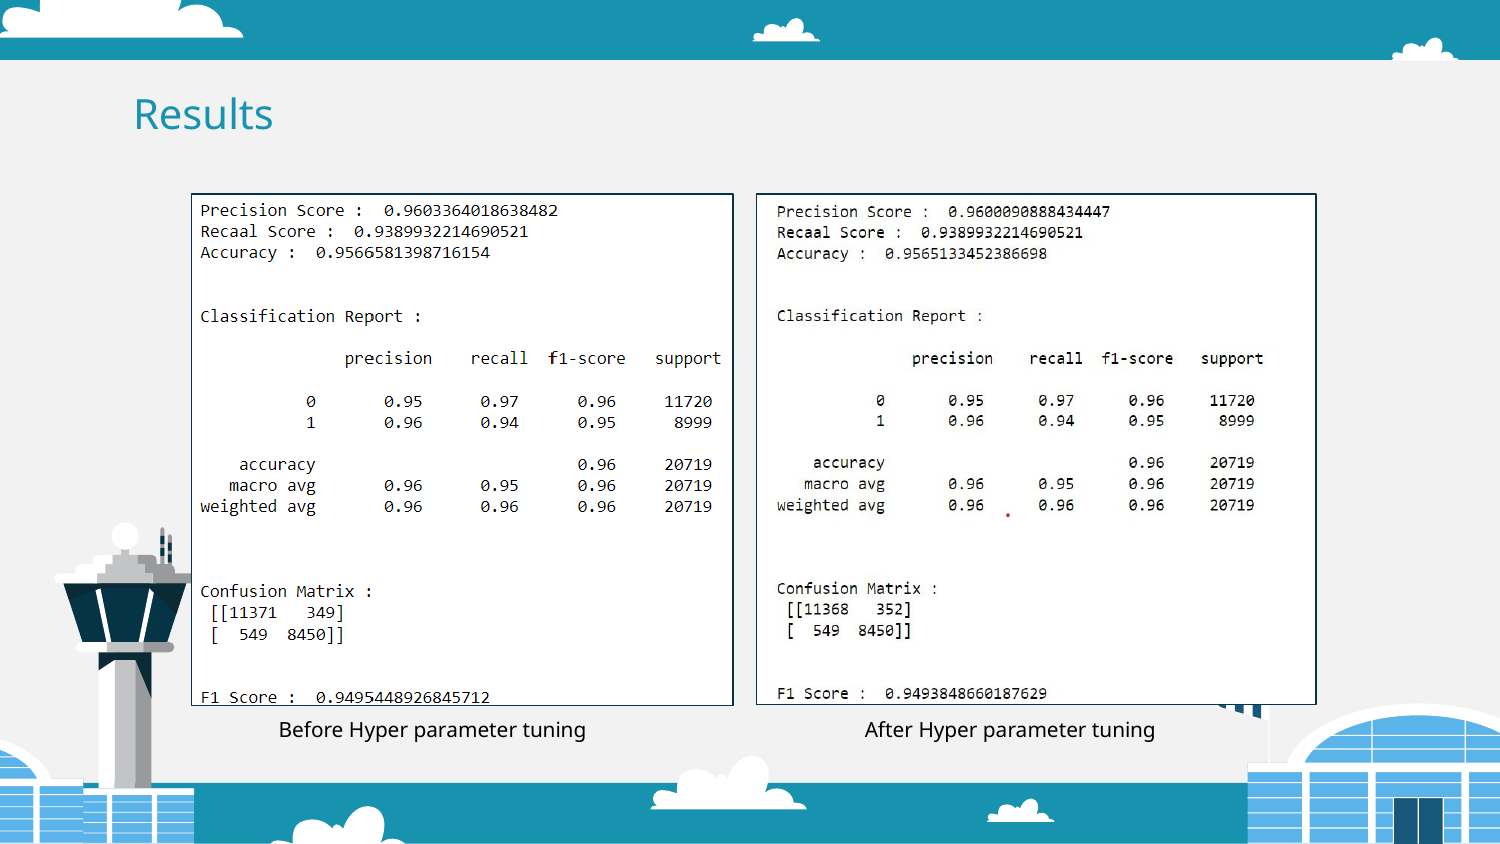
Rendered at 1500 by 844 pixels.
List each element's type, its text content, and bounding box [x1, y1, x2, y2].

text_box After Hyper parameter tuning [849, 711, 1214, 755]
title Results [118, 72, 1382, 195]
picture [756, 193, 1317, 705]
text_box Before Hyper parameter tuning [263, 713, 628, 755]
picture [191, 193, 734, 706]
